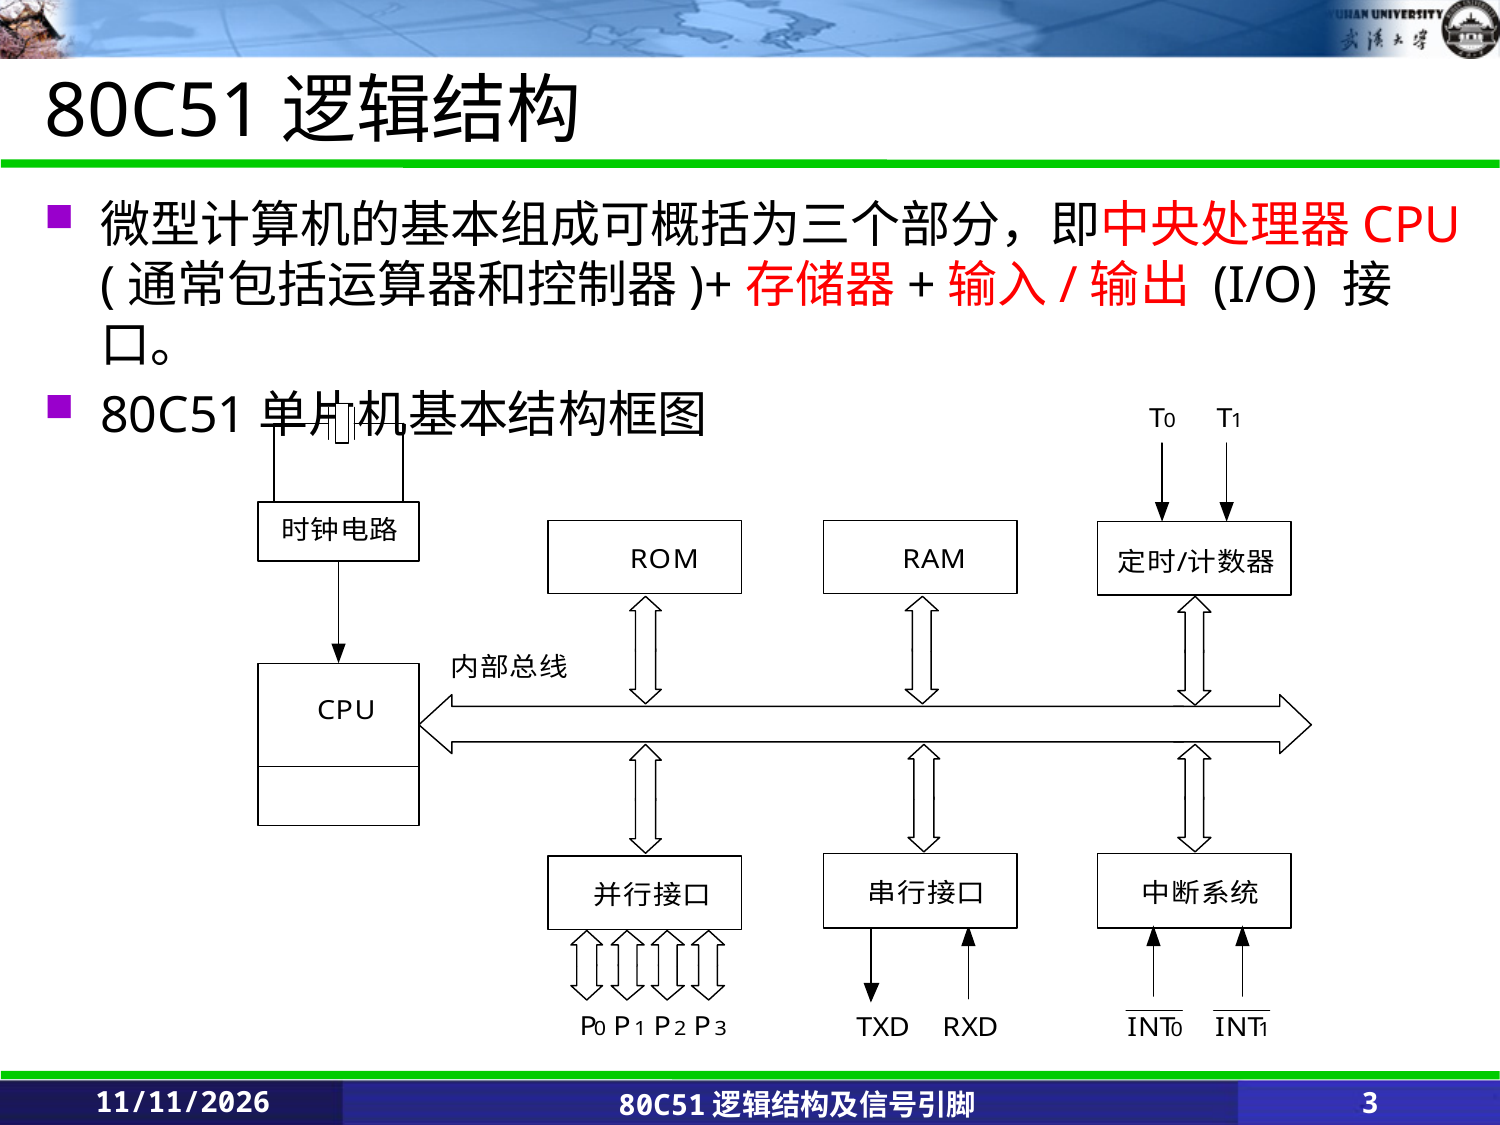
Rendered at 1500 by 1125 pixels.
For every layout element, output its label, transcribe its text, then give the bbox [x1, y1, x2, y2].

footer 80C51逻辑结构及信号引脚 [348, 1083, 1247, 1124]
list 微型计算机的基本组成可概括为三个部分，即中央处理器CPU (通常包括运算器和控制器)+存储器+输入/输出 (I/O) 接口。 80C51单片机基本结构框图 [29, 184, 1483, 1059]
slide_number 3 [1258, 1084, 1483, 1125]
picture [253, 397, 1317, 1059]
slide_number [29, 1082, 337, 1125]
title 80C51逻辑结构 [29, 52, 1483, 160]
picture [0, 1080, 1500, 1125]
picture [0, 0, 1500, 59]
